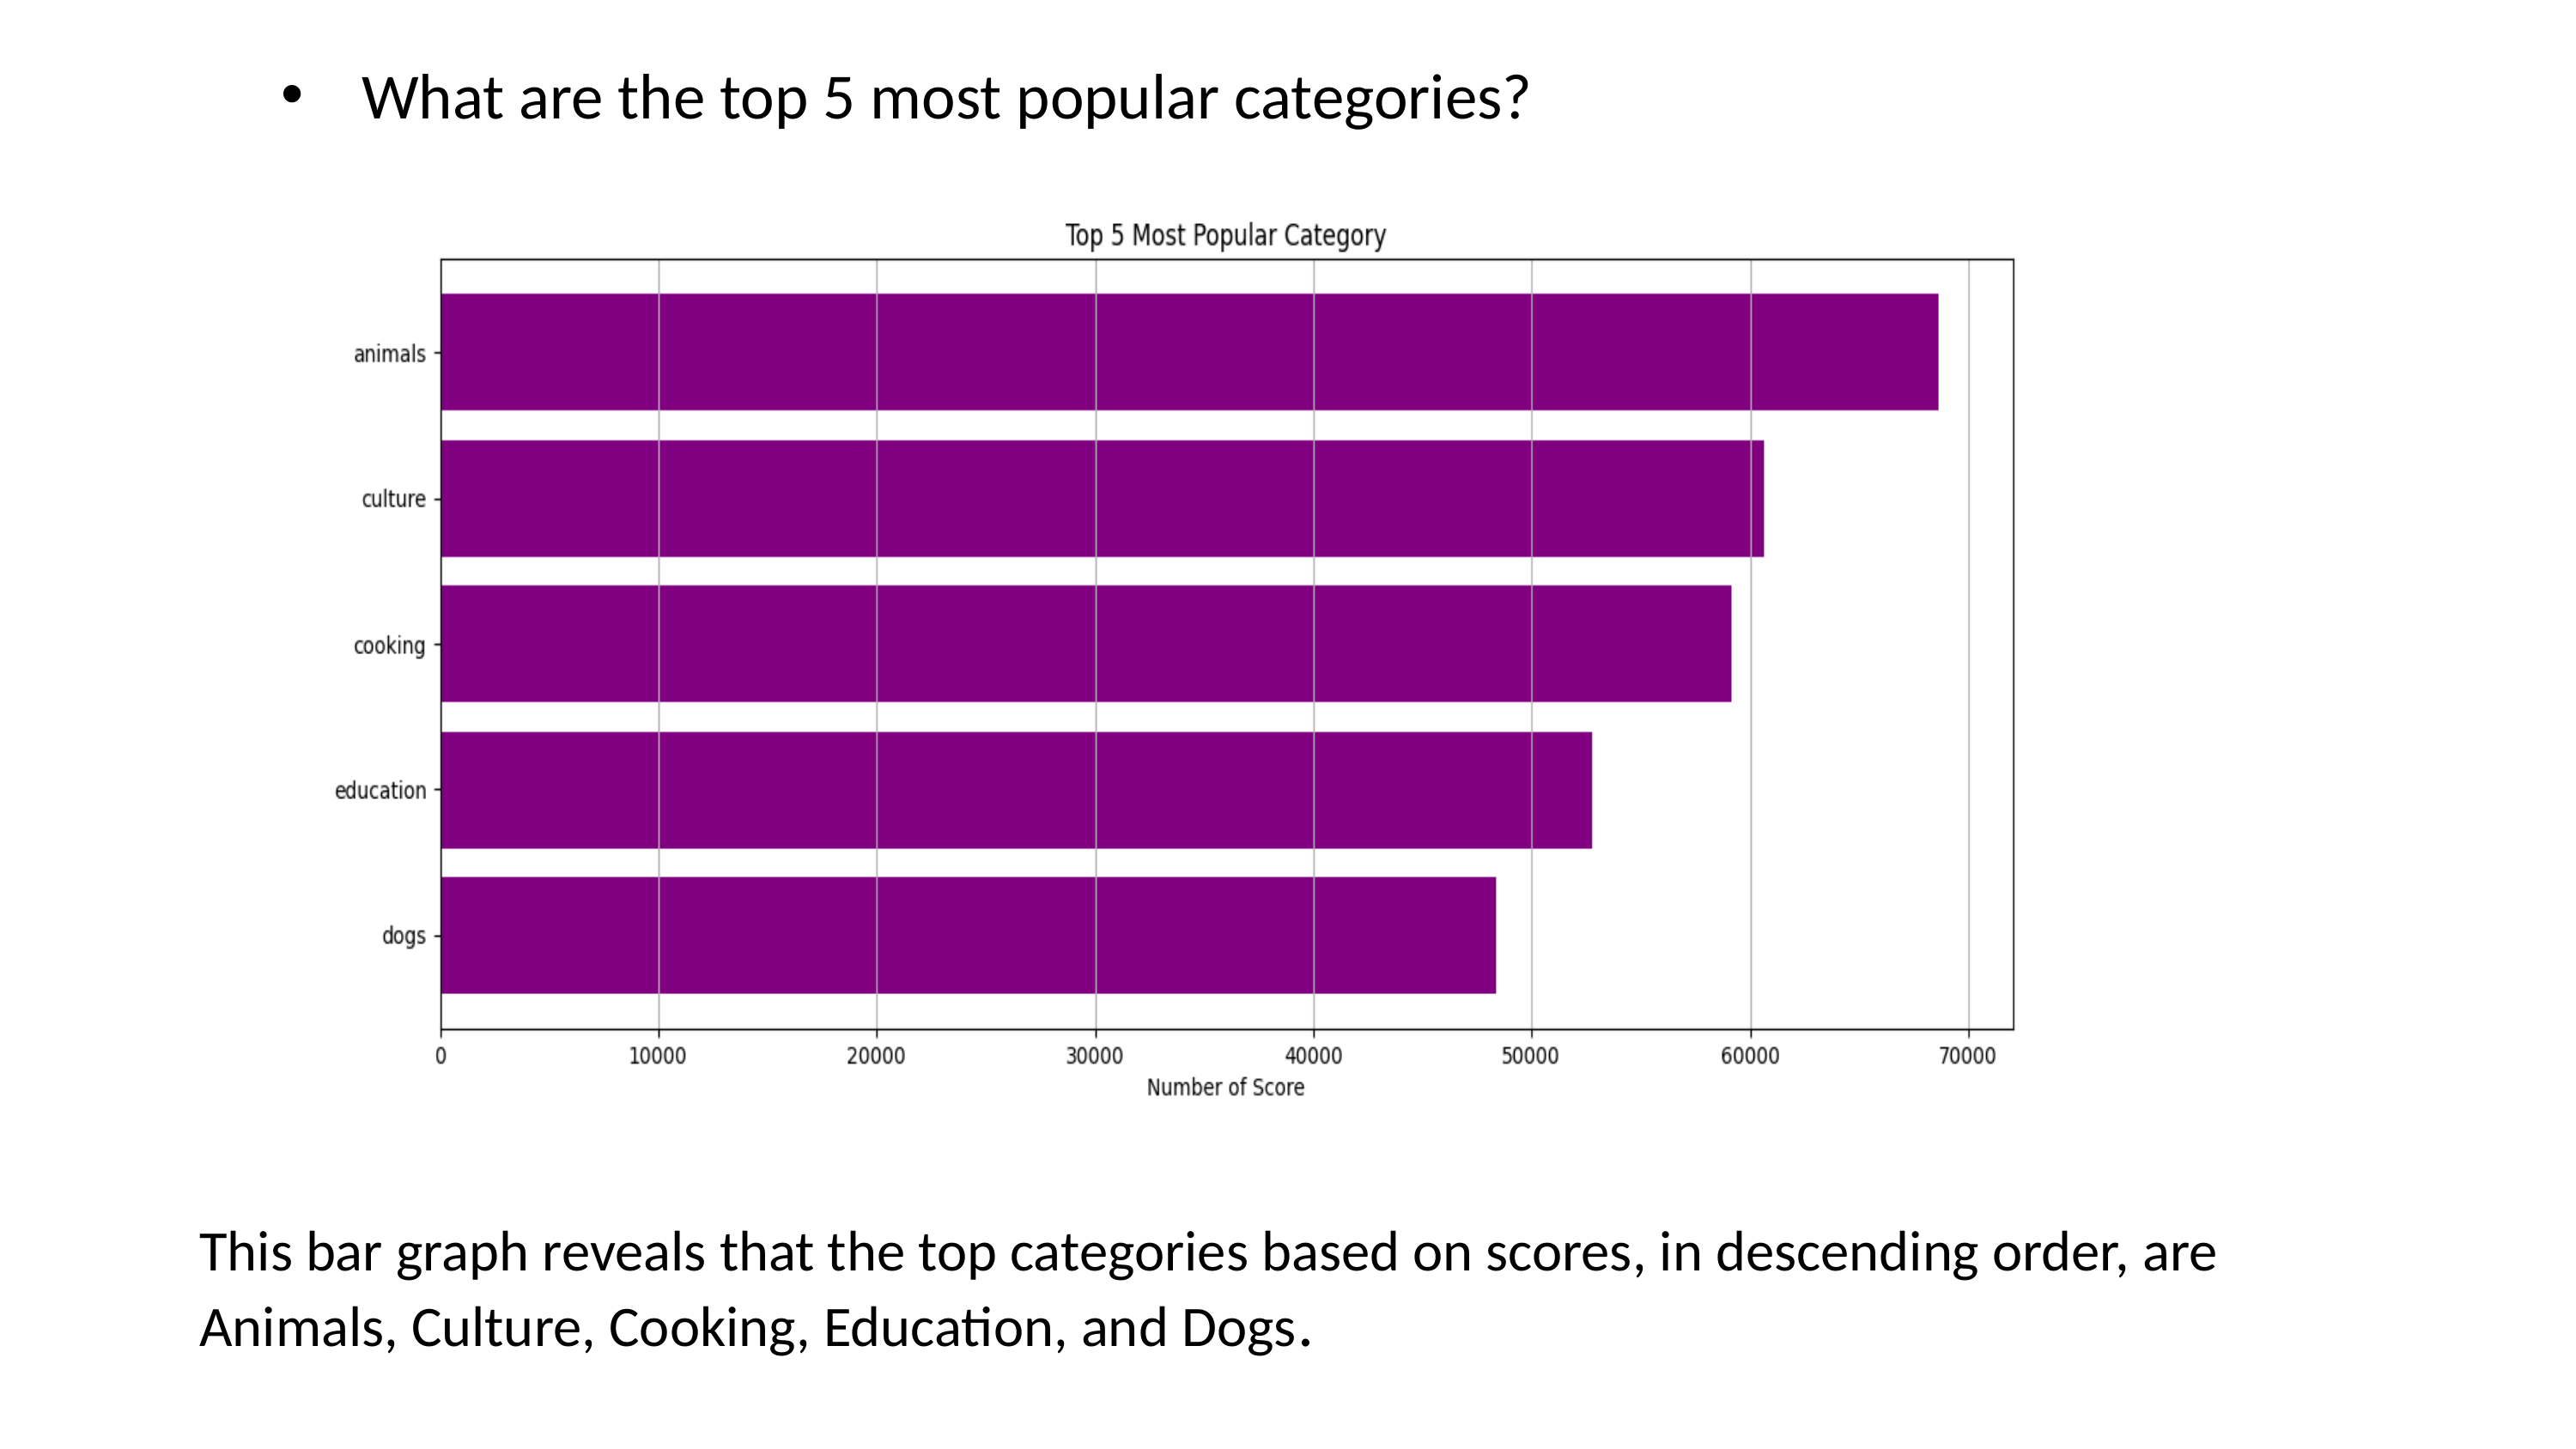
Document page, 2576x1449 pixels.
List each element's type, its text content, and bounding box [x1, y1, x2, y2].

text_box This bar graph reveals that the top categories based on scores, in descending order, are Animals, Culture, Cooking, Education, and Dogs. [186, 1207, 2324, 1366]
picture [186, 138, 2216, 1139]
text_box What are the top 5 most popular categories? [268, 48, 1739, 136]
